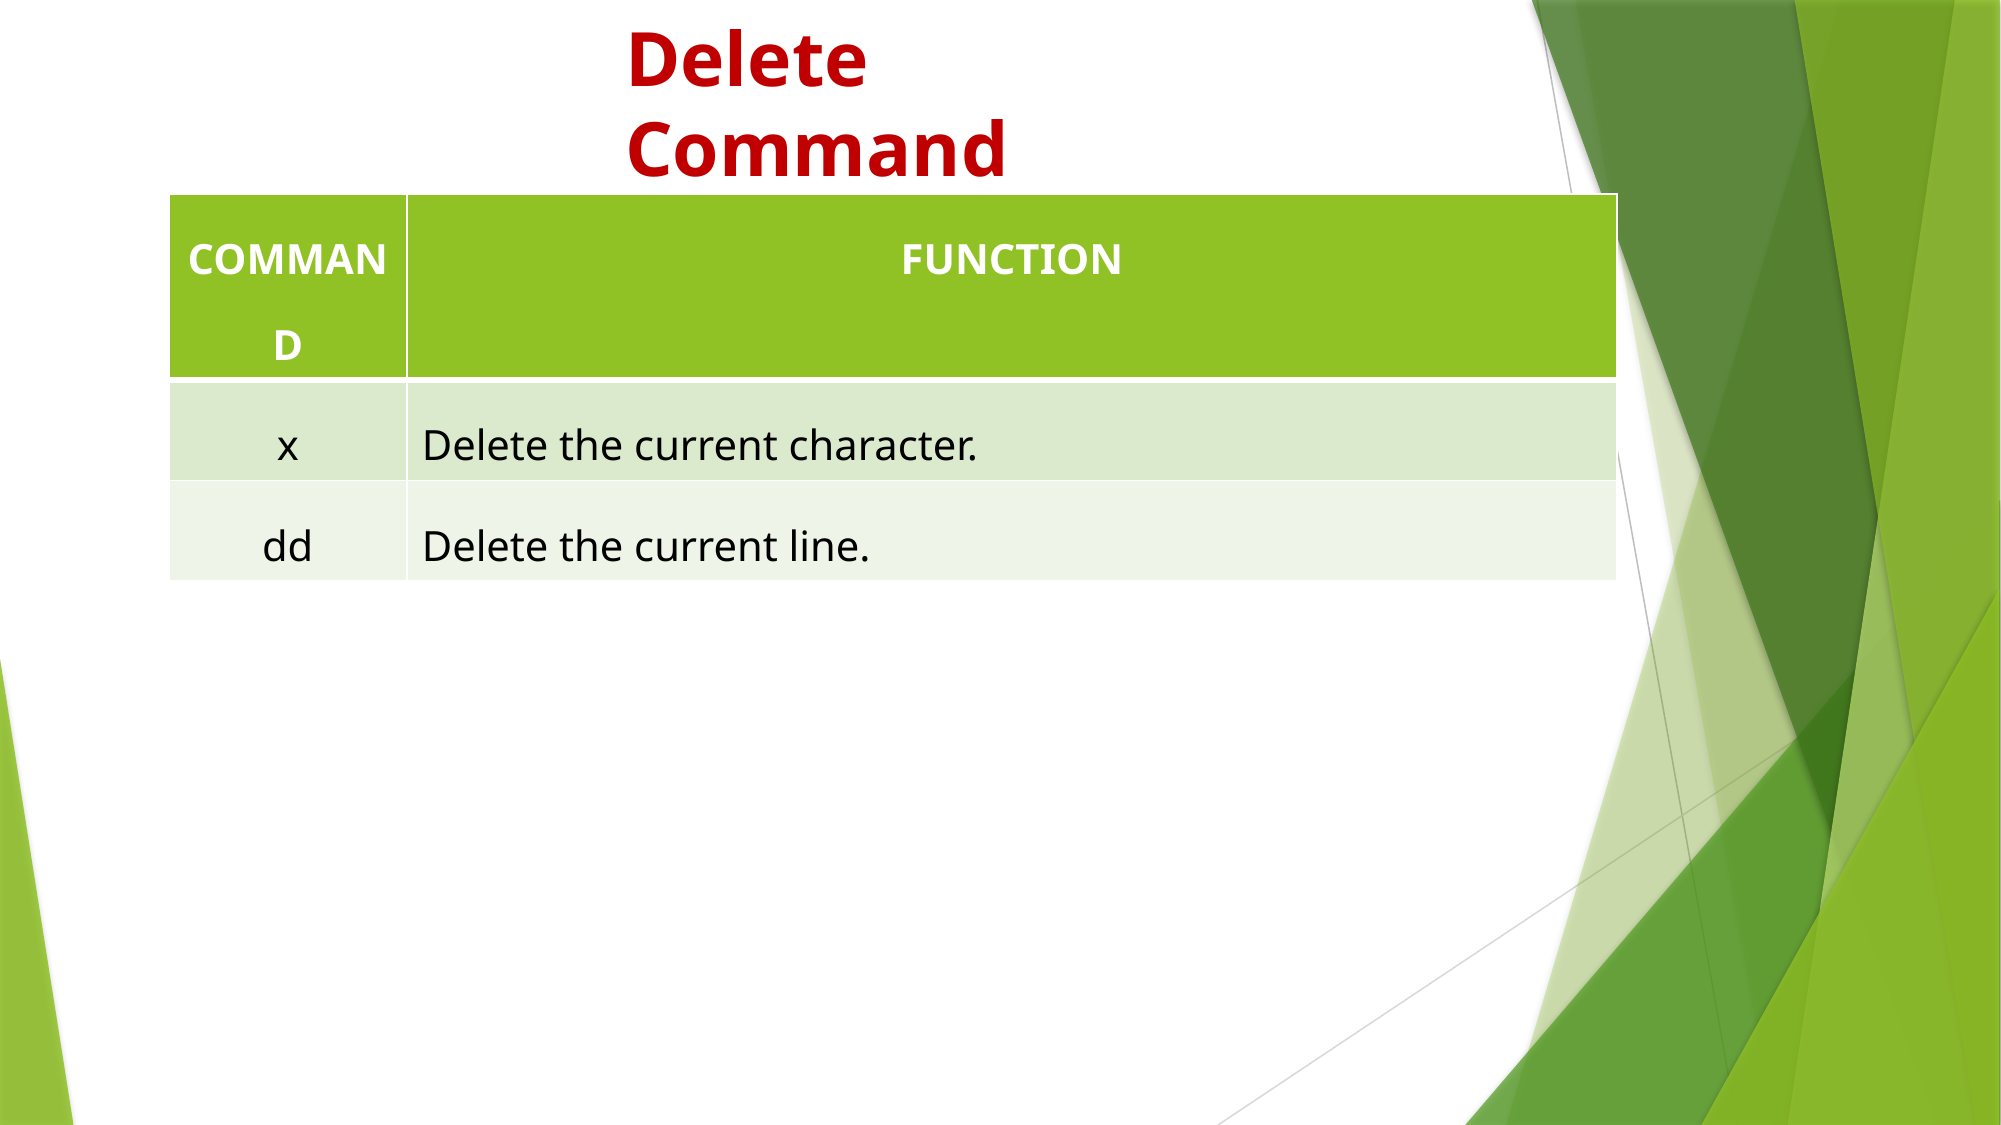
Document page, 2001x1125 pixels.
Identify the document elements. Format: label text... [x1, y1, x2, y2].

table_cell x [170, 383, 406, 480]
title Delete Command [610, 4, 1250, 128]
table_header COMMAND [170, 195, 406, 377]
table_cell Delete the current line. [408, 481, 1616, 580]
table_cell Delete the current character. [408, 383, 1616, 480]
table_cell dd [170, 481, 406, 580]
table_header FUNCTION [408, 195, 1616, 377]
